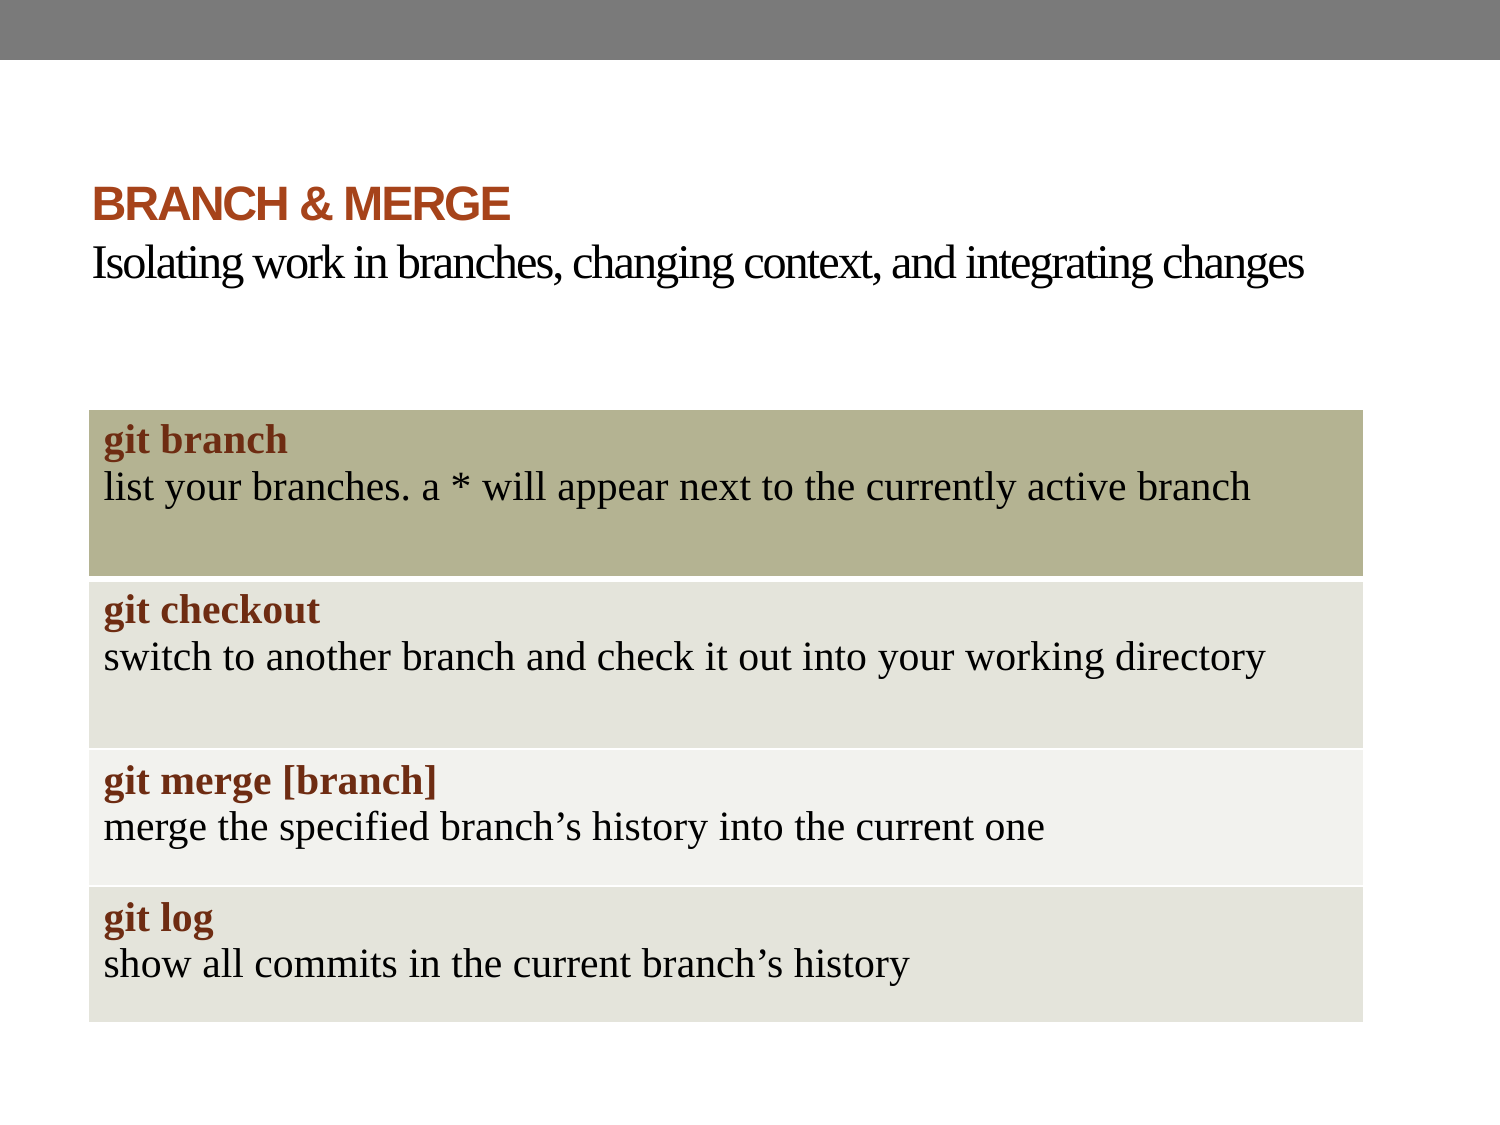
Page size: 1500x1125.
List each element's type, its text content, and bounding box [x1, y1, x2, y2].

table_header git branch list your branches. a * will appear next to the currently active branch [89, 410, 1363, 576]
table_cell git checkout switch to another branch and check it out into your working directory [89, 582, 1363, 748]
table_cell git merge [branch] merge the specified branch’s history into the current one [89, 750, 1363, 885]
title BRANCH & MERGE Isolating work in branches, changing context, and integrating changes [76, 149, 1427, 312]
table_cell git log show all commits in the current branch’s history [89, 887, 1363, 1022]
